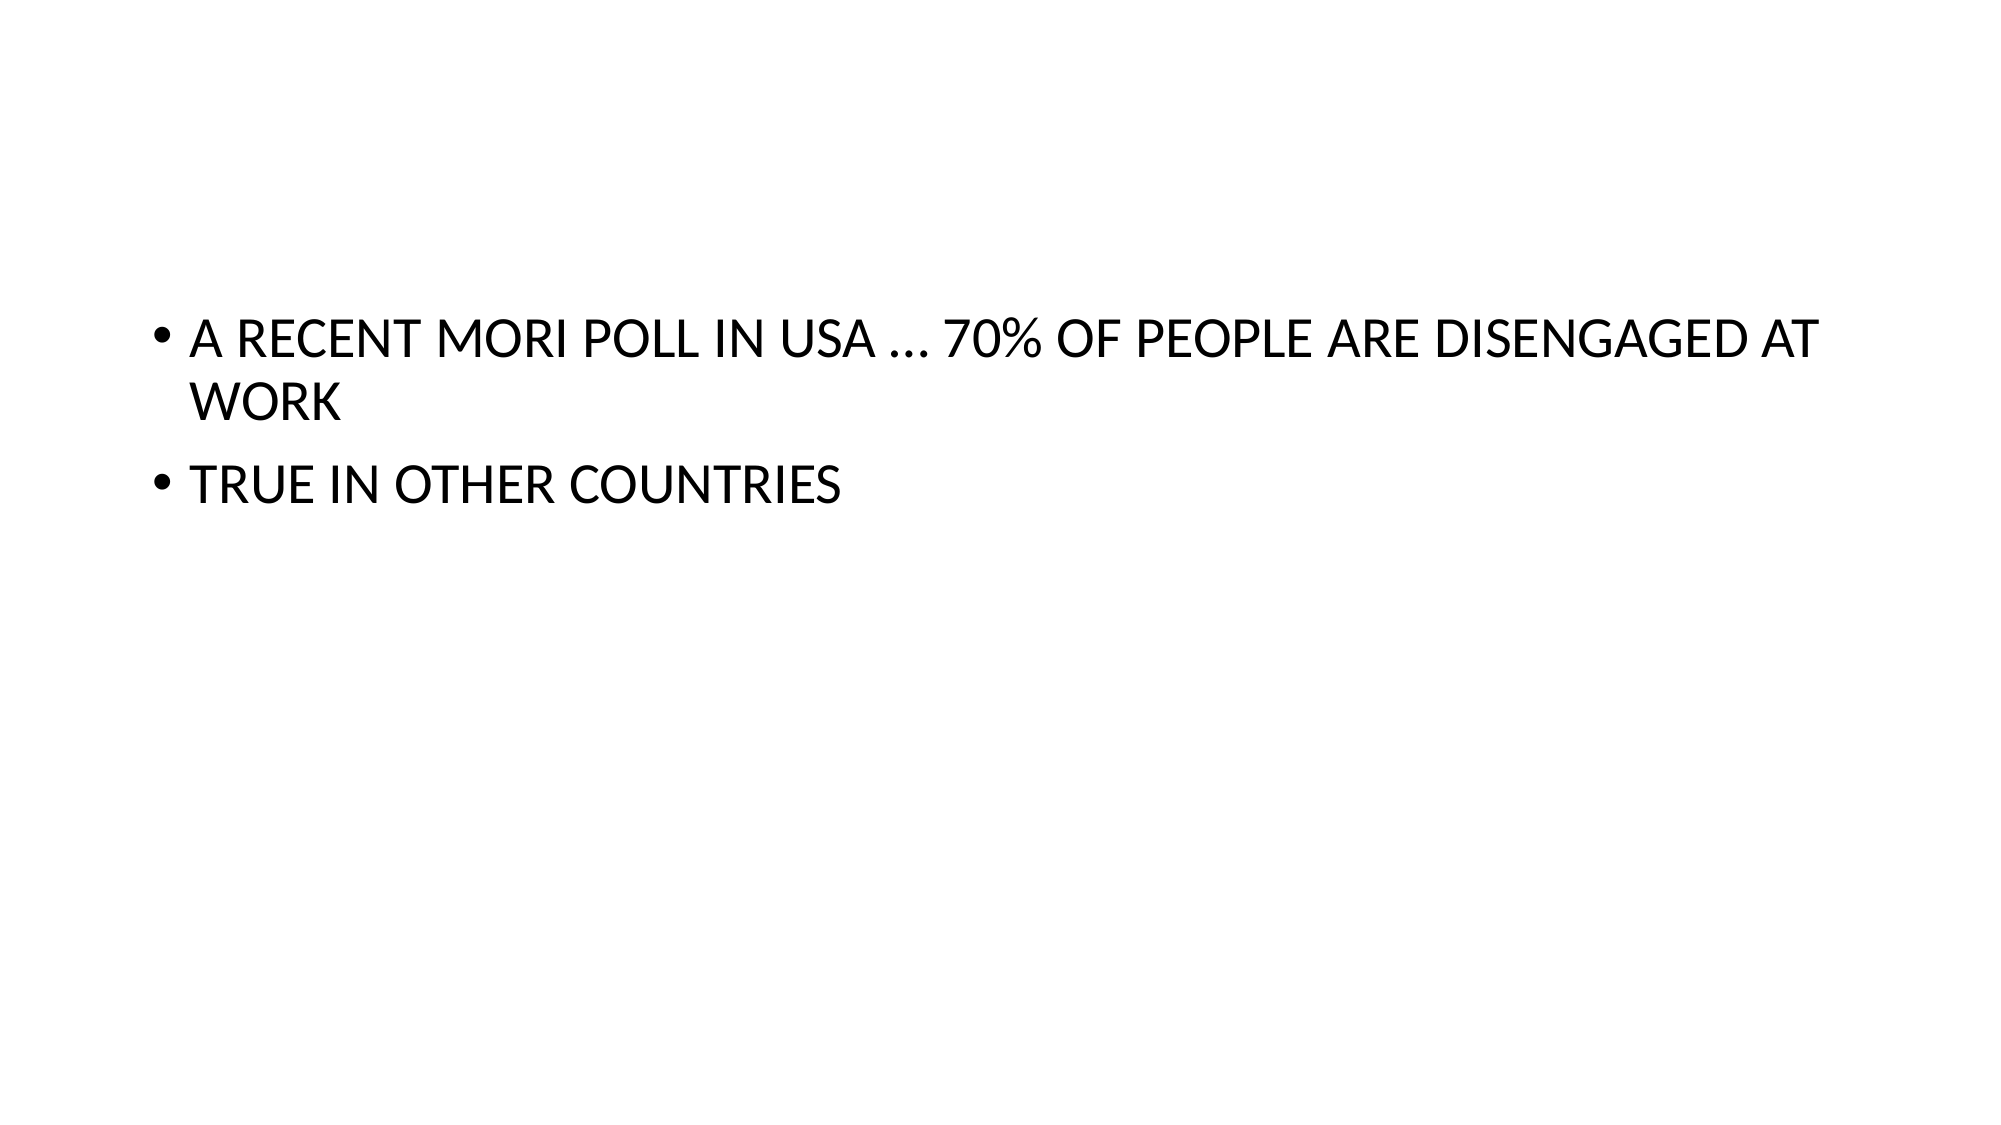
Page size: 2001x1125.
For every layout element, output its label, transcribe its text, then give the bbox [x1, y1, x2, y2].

list A RECENT MORI POLL IN USA … 70% OF PEOPLE ARE DISENGAGED AT WORK TRUE IN OTHER COUNTRIES [137, 299, 1863, 1014]
